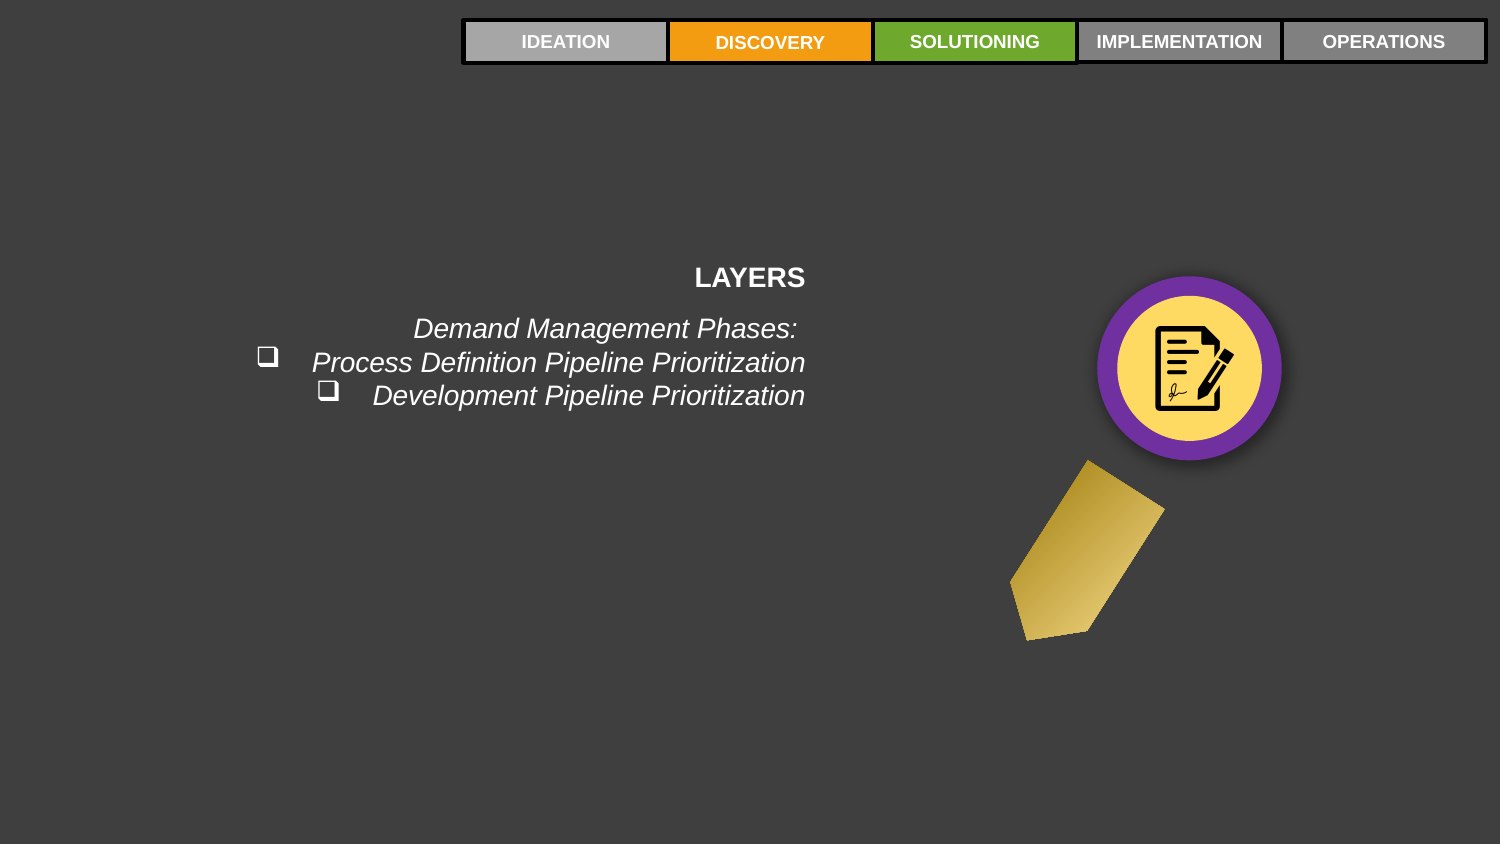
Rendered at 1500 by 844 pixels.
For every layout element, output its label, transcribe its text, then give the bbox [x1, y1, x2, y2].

text_box SOLUTIONING [871, 18, 1079, 65]
text_box [1010, 460, 1165, 641]
text_box DISCOVERY [670, 18, 871, 65]
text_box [1096, 276, 1282, 461]
text_box IDEATION [461, 18, 670, 65]
text_box OPERATIONS [1280, 18, 1488, 64]
text_box IMPLEMENTATION [1075, 18, 1280, 64]
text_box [239, 253, 818, 433]
